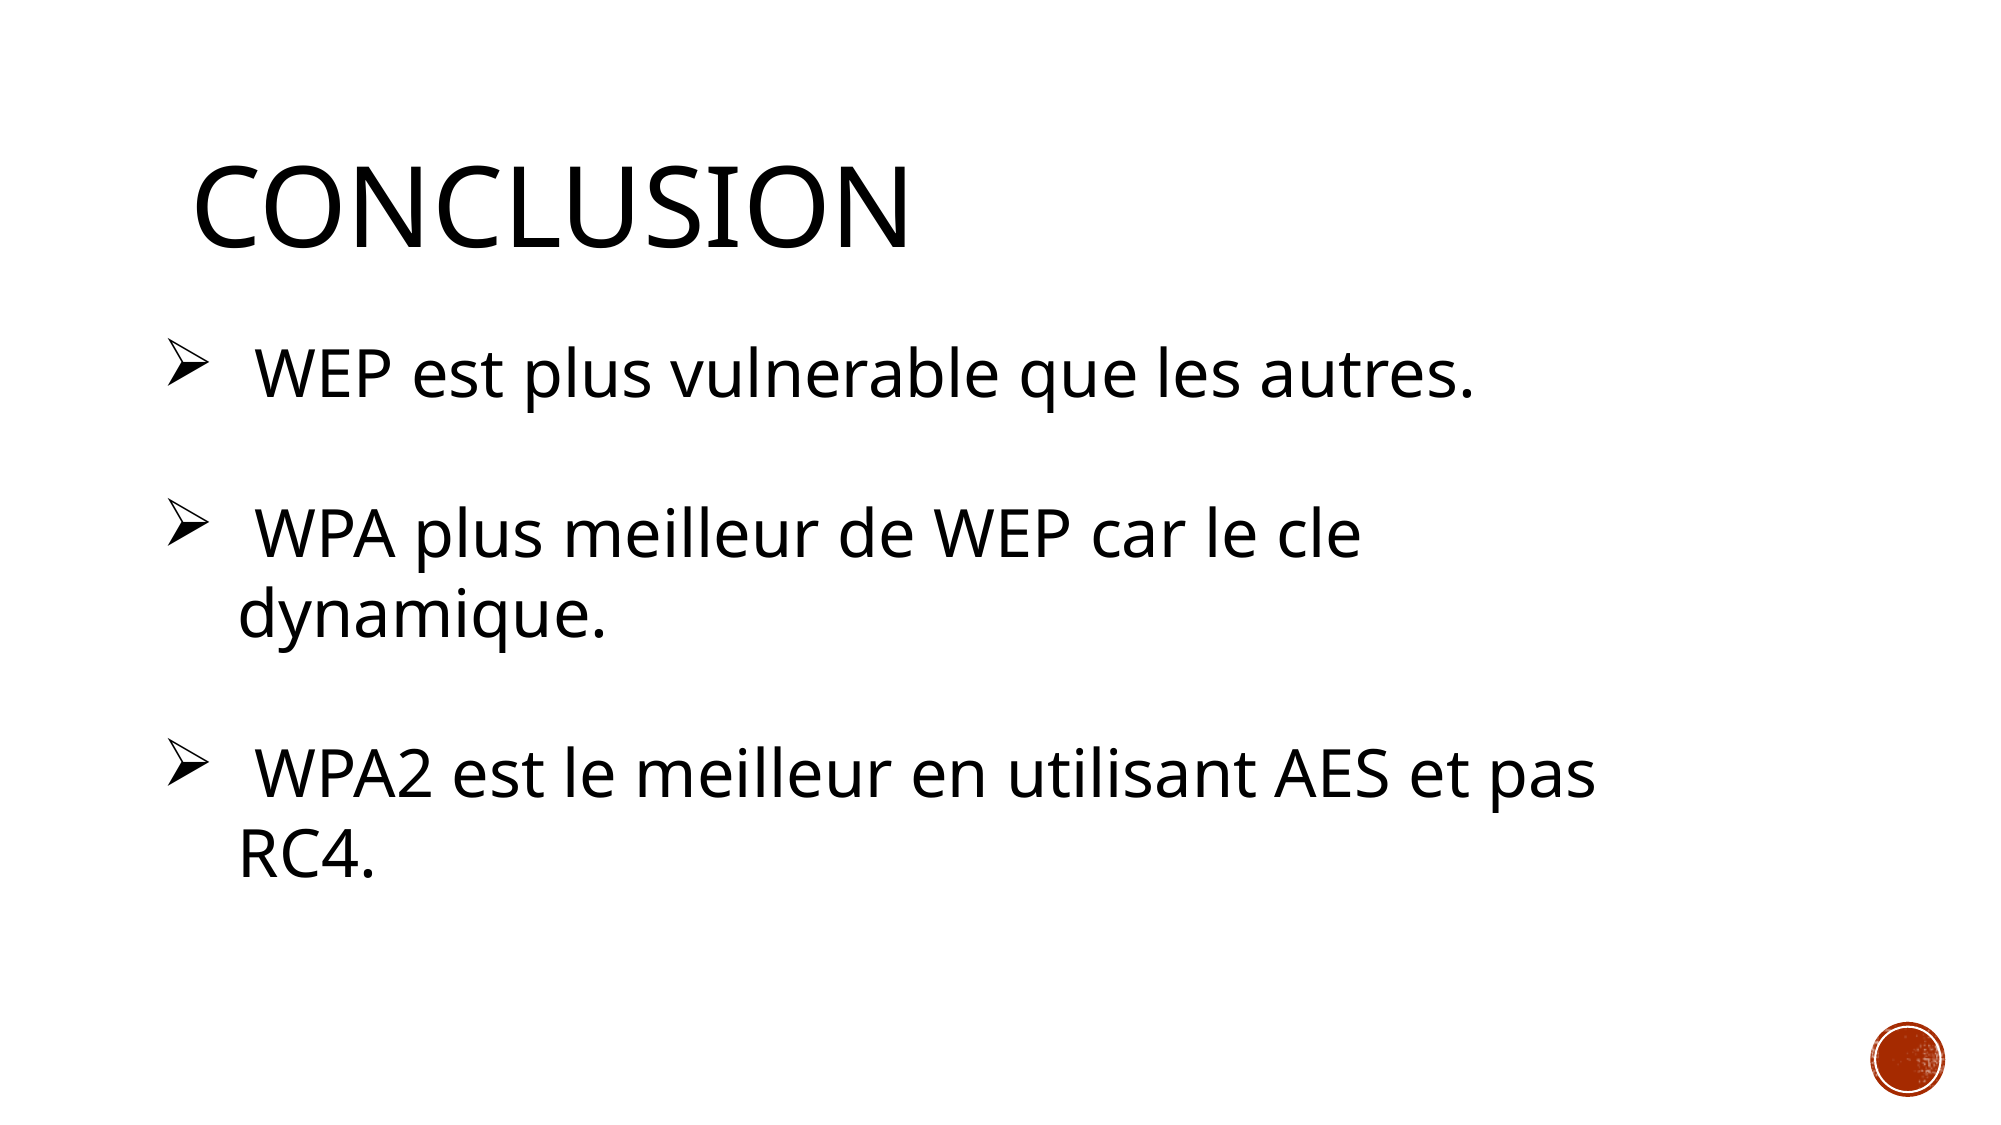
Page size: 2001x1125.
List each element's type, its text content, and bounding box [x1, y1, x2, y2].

text_box WEP est plus vulnerable que les autres. WPA plus meilleur de WEP car le cle dynamique. WPA2 est le meilleur en utilisant AES et pas RC4. [147, 323, 1710, 898]
title conclusion [175, 79, 1826, 344]
